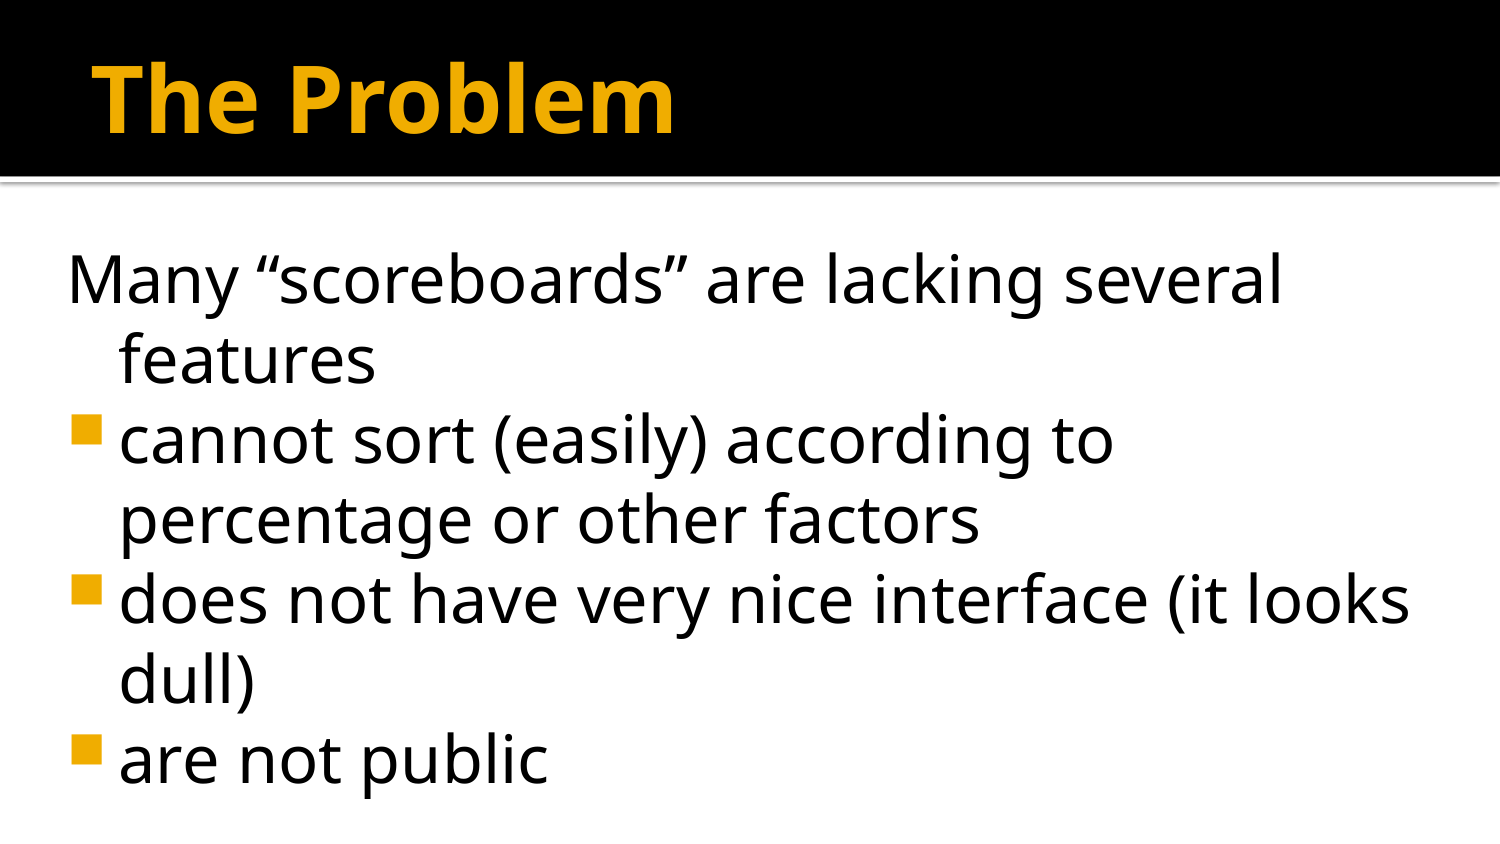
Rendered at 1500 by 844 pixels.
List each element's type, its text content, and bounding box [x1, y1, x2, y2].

list Many “scoreboards” are lacking several features cannot sort (easily) according to percentage or other factors does not have very nice interface (it looks dull) are not public [37, 221, 1463, 791]
title The Problem [75, 19, 1425, 174]
